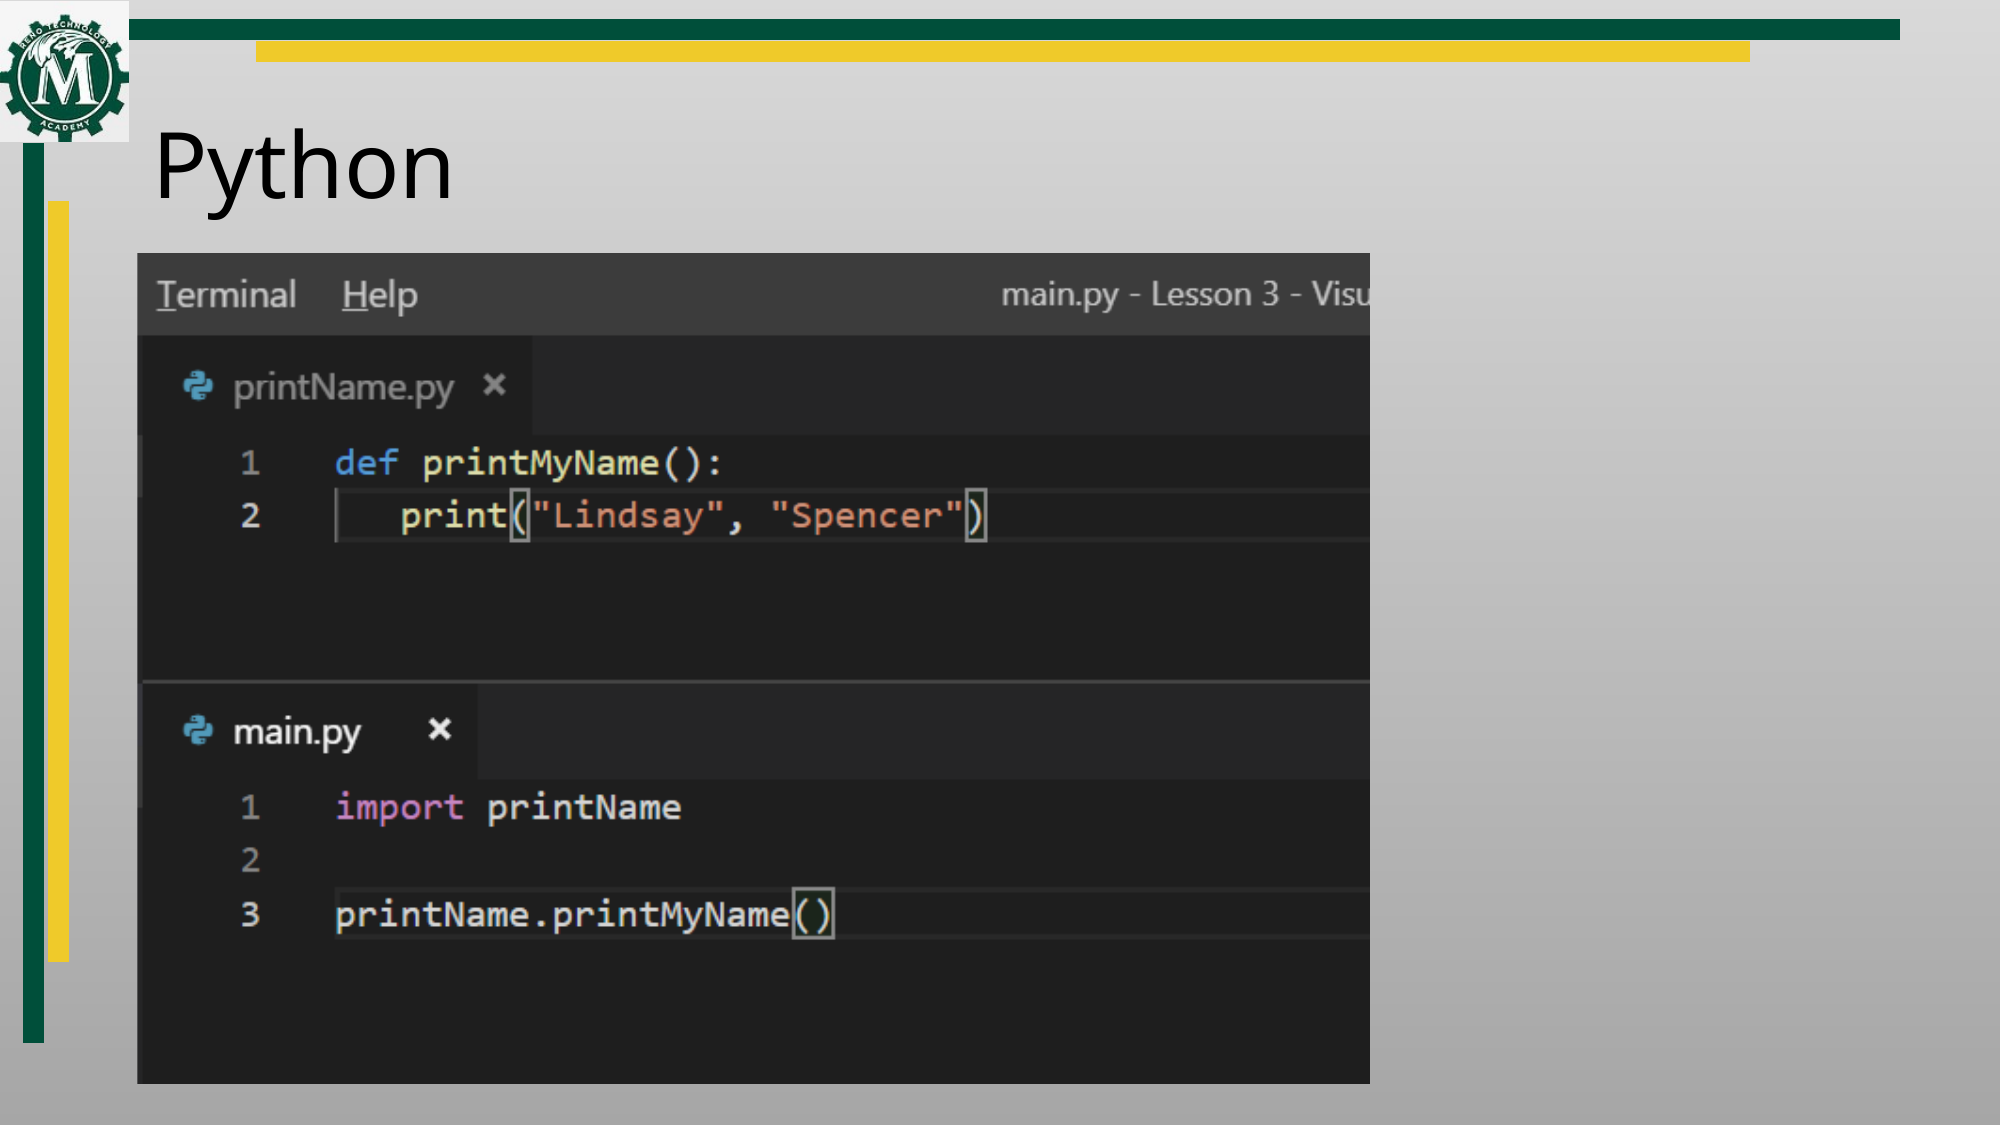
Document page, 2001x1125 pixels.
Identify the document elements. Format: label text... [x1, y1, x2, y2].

picture [0, 1, 129, 142]
title Python [137, 59, 1863, 278]
picture [137, 253, 1370, 1084]
